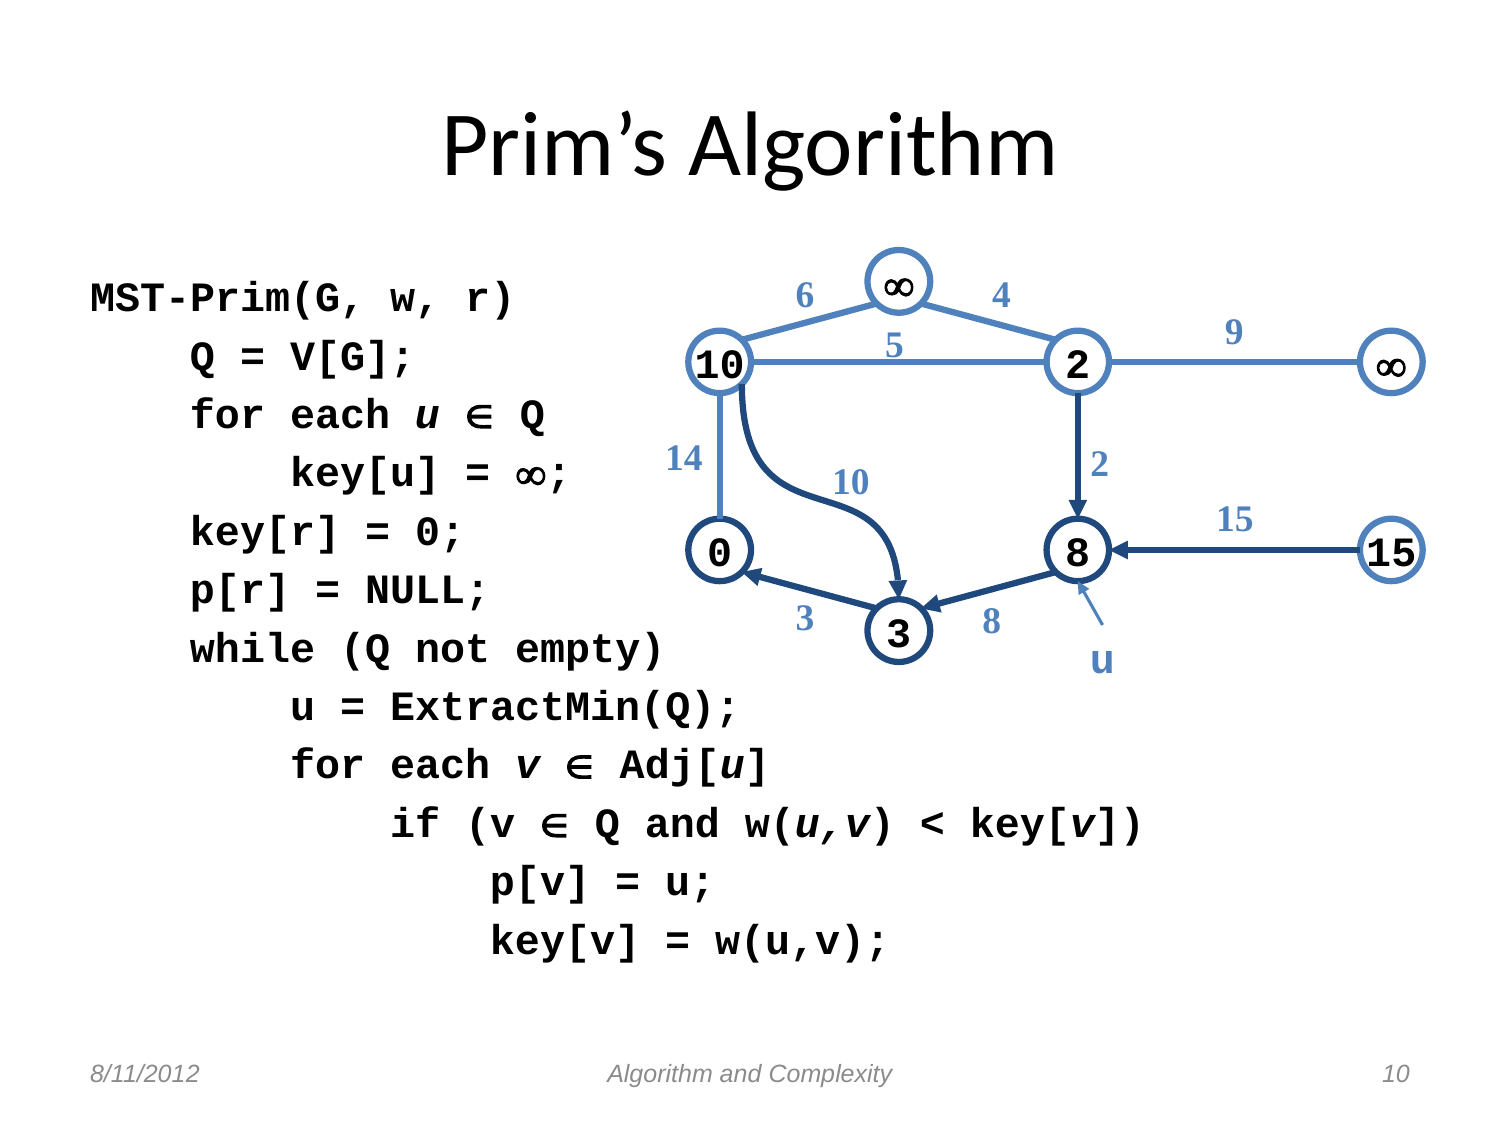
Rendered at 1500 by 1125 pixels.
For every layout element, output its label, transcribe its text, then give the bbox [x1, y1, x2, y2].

text_box 5 [870, 312, 919, 361]
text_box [714, 413, 926, 571]
list MST-Prim(G, w, r) Q = V[G]; for each u  Q key[u] = ; key[r] = 0; p[r] = NULL; while (Q not empty) u = ExtractMin(Q); for each v  Adj[u] if (v  Q and w(u,v) < key[v]) p[v] = u; key[v] = w(u,v); [75, 262, 1425, 1005]
title Prim’s Algorithm [75, 45, 1425, 233]
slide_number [75, 1042, 425, 1103]
text_box 8 [967, 615, 1016, 648]
text_box 10 [688, 330, 751, 393]
text_box 15 [1201, 486, 1269, 546]
text_box 2 [1046, 330, 1109, 393]
text_box 0 [688, 520, 732, 582]
footer Algorithm and Complexity [512, 1042, 988, 1103]
text_box 9 [1210, 299, 1259, 360]
text_box 6 [780, 262, 830, 304]
text_box 14 [650, 425, 709, 486]
slide_number 10 [1074, 1042, 1425, 1103]
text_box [741, 579, 877, 607]
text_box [741, 305, 877, 338]
text_box 4 [977, 262, 1026, 304]
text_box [920, 305, 1056, 338]
text_box  [1360, 330, 1423, 394]
text_box 15 [1360, 518, 1423, 582]
text_box u [1074, 624, 1131, 690]
text_box 8 [1046, 518, 1109, 582]
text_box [1077, 584, 1103, 626]
text_box 2 [1082, 431, 1125, 491]
text_box  [867, 249, 931, 312]
text_box 3 [867, 599, 931, 663]
text_box 3 [780, 615, 830, 645]
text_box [920, 574, 1056, 607]
